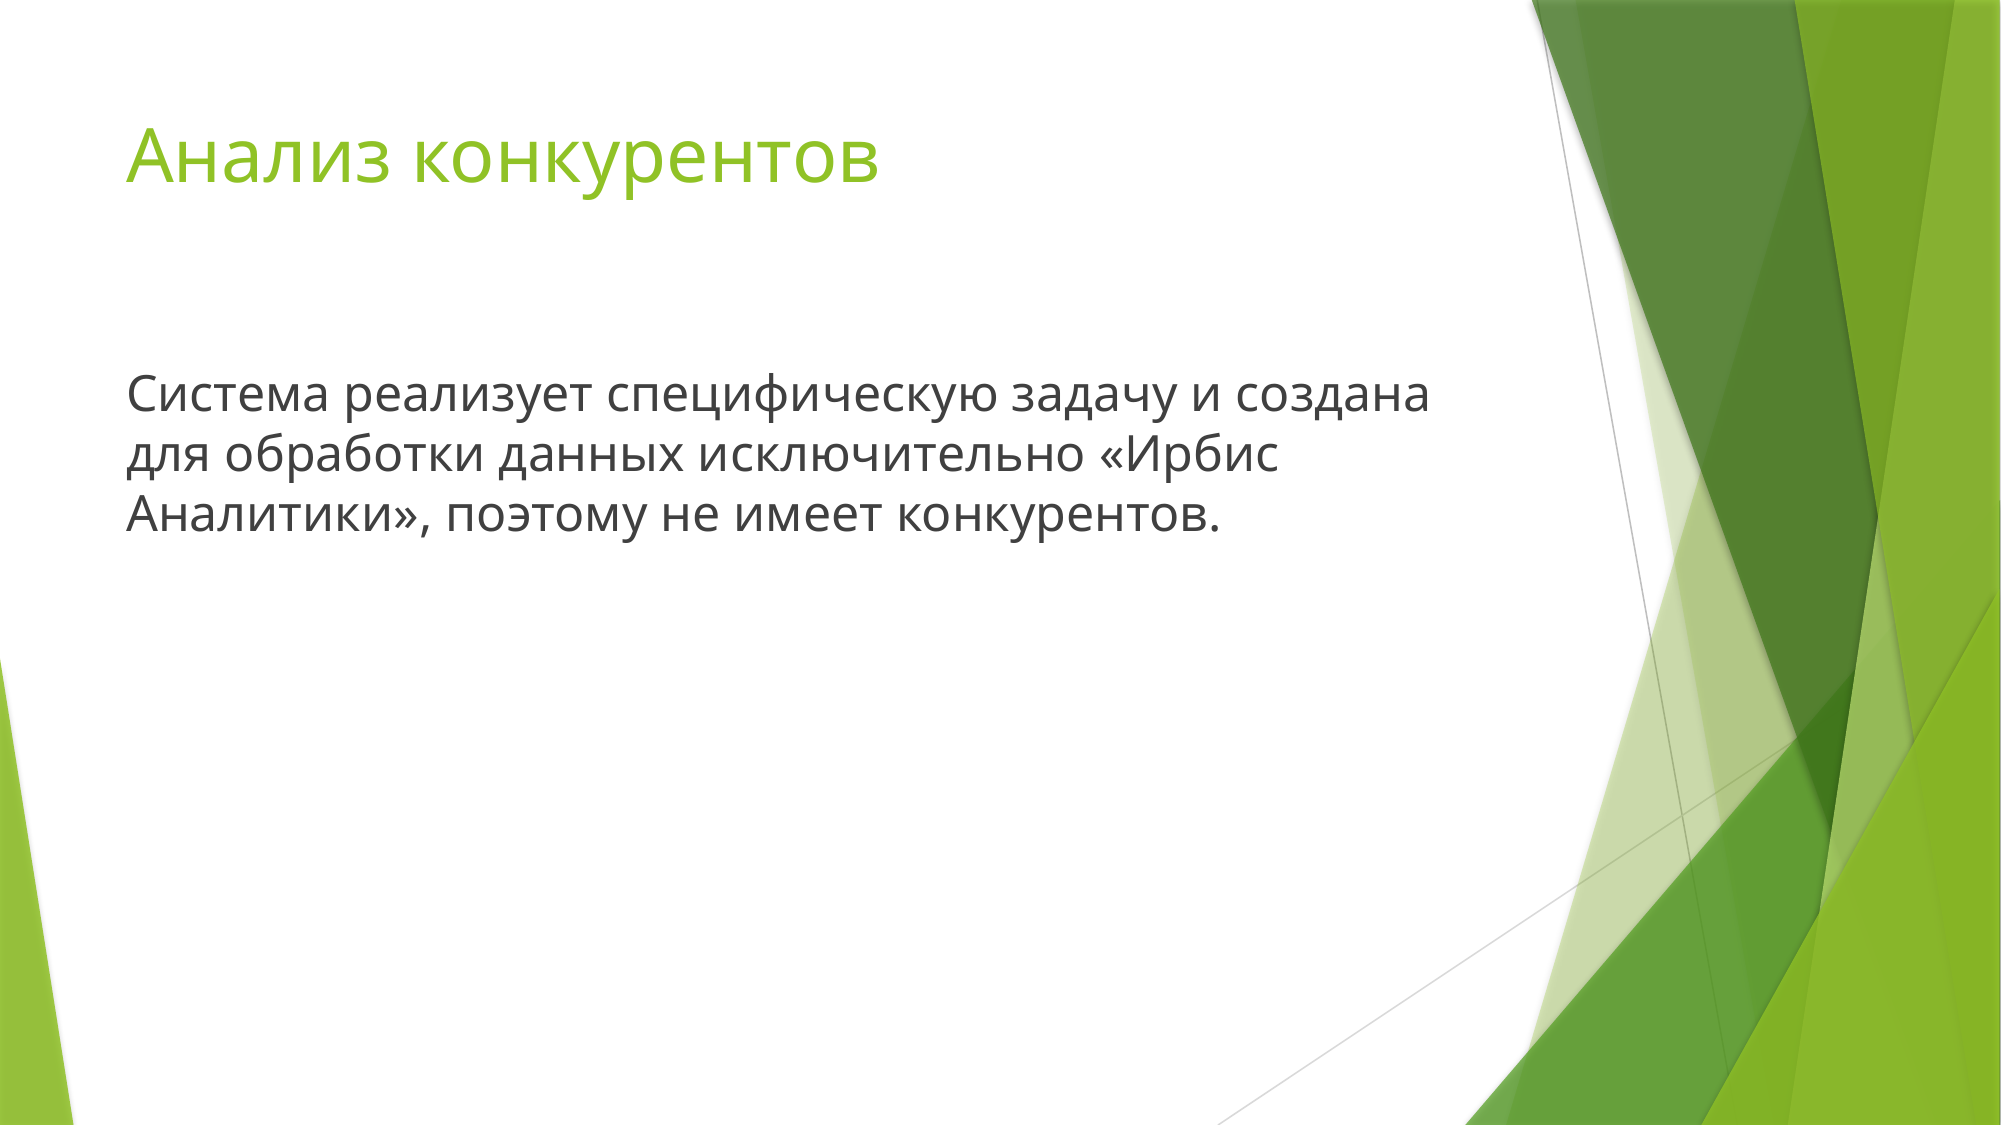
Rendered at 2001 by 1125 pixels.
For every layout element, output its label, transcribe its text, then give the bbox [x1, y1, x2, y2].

title Анализ конкурентов [111, 99, 1522, 317]
list Система реализует специфическую задачу и создана для обработки данных исключительно «Ирбис Аналитики», поэтому не имеет конкурентов. [111, 354, 1522, 992]
